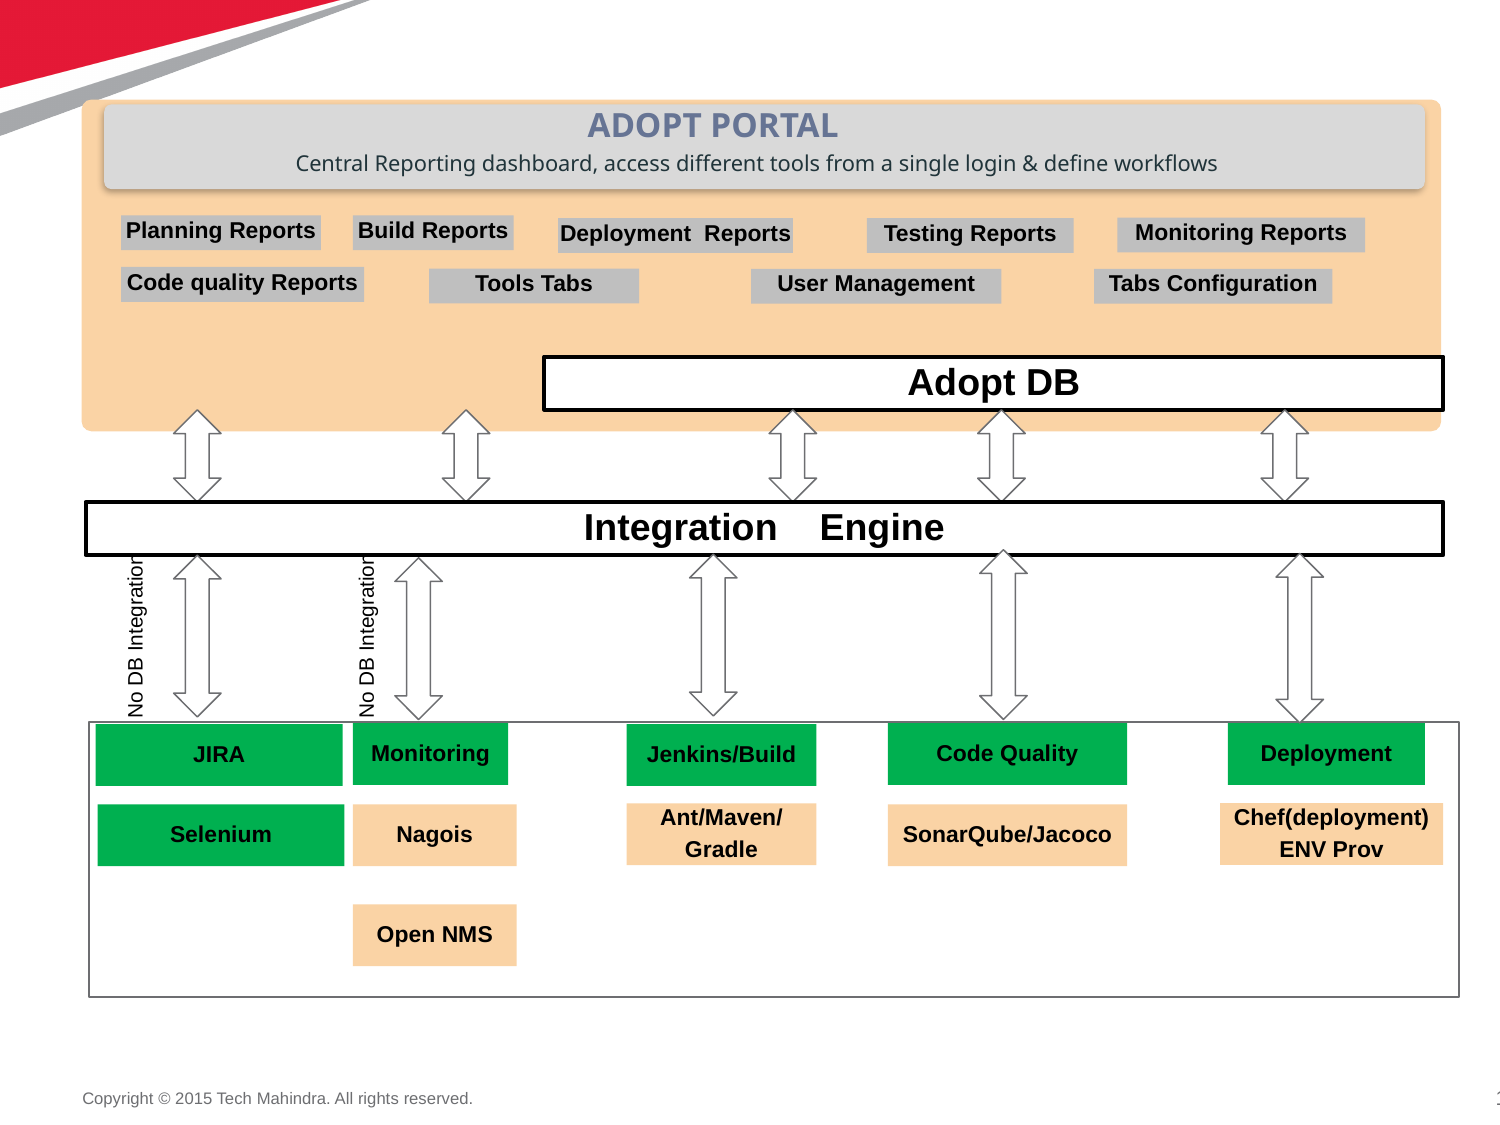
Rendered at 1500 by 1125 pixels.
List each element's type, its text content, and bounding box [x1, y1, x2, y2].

text_box Code Quality [886, 721, 1129, 787]
text_box Ant/Maven/ Gradle [624, 801, 819, 867]
text_box [88, 721, 1460, 998]
text_box Monitoring [351, 721, 510, 787]
text_box Chef(deployment) ENV Prov [1218, 801, 1445, 867]
text_box [979, 549, 1028, 721]
text_box Deployment [1226, 721, 1427, 787]
text_box Selenium [95, 802, 347, 868]
text_box No DB Integration [121, 529, 147, 719]
text_box JIRA [94, 722, 345, 788]
text_box Nagois [351, 802, 519, 868]
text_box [81, 18, 1444, 503]
text_box Integration Engine [84, 511, 1445, 557]
text_box No DB Integration [352, 529, 378, 719]
text_box Open NMS [351, 902, 519, 968]
text_box [172, 554, 222, 718]
text_box Jenkins/Build [624, 722, 819, 788]
text_box [688, 553, 738, 717]
text_box [1275, 552, 1325, 724]
text_box SonarQube/Jacoco [886, 802, 1129, 868]
picture [0, 0, 373, 136]
text_box [394, 557, 444, 721]
